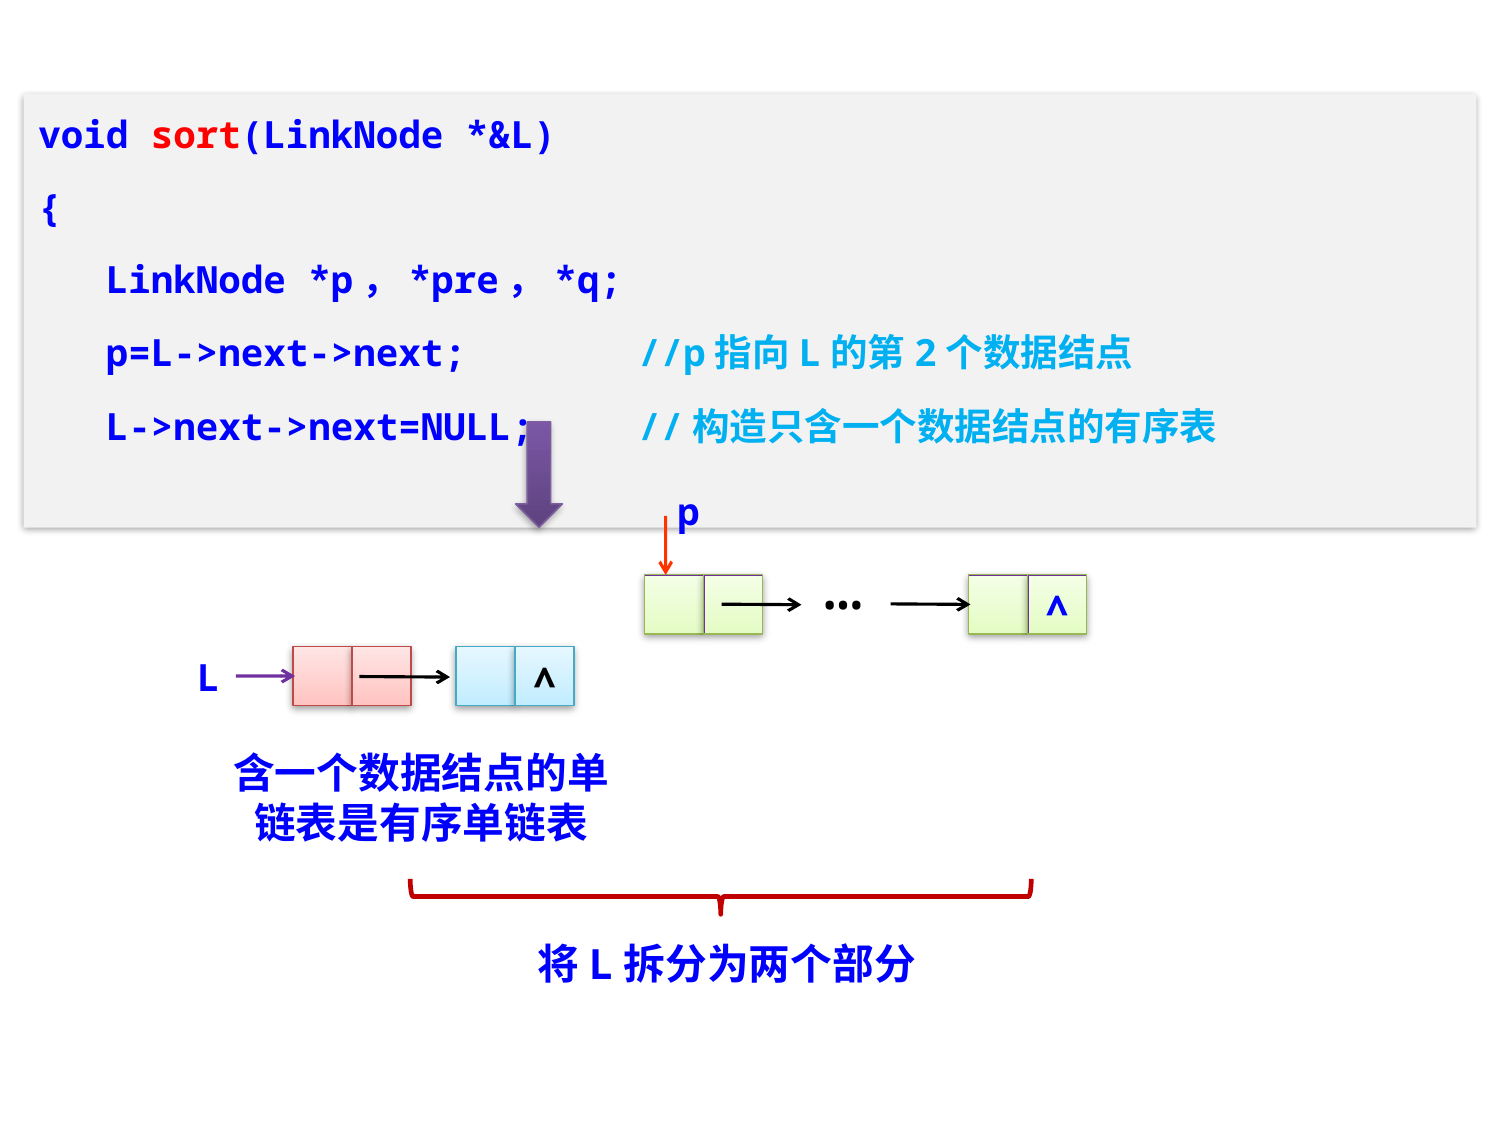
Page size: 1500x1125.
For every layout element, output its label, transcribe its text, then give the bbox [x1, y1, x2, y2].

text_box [182, 421, 1087, 997]
text_box void sort(LinkNode *&L) { LinkNode *p，*pre，*q; p=L->next->next; //p指向L的第2个数据结点 L->next->next=NULL; //构造只含一个数据结点的有序表 [23, 93, 1477, 528]
